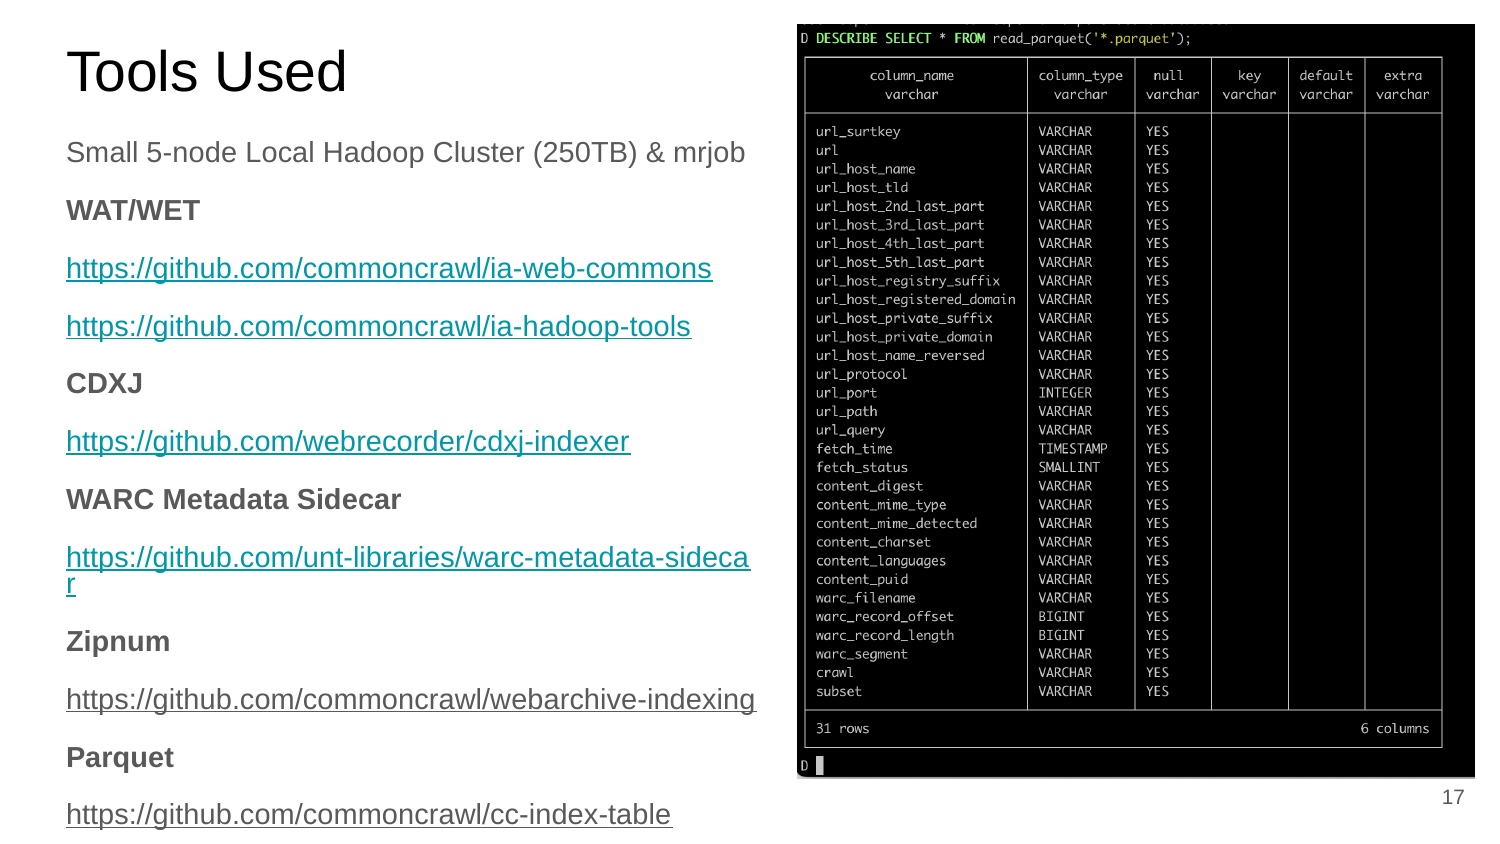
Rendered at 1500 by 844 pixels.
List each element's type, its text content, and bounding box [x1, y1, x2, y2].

slide_number ‹#› [1389, 779, 1480, 830]
title Tools Used [51, 24, 796, 119]
picture [797, 24, 1476, 779]
list Small 5-node Local Hadoop Cluster (250TB) & mrjob WAT/WET https://github.com/commoncrawl/ia-web-commons https://github.com/commoncrawl/ia-hadoop-tools CDXJ https://github.com/webrecorder/cdxj-indexer WARC Metadata Sidecar https://github.com/unt-libraries/warc-metadata-sidecar Zipnum https://github.com/commoncrawl/webarchive-indexing Parquet https://github.com/commoncrawl/cc-index-table [51, 121, 774, 765]
